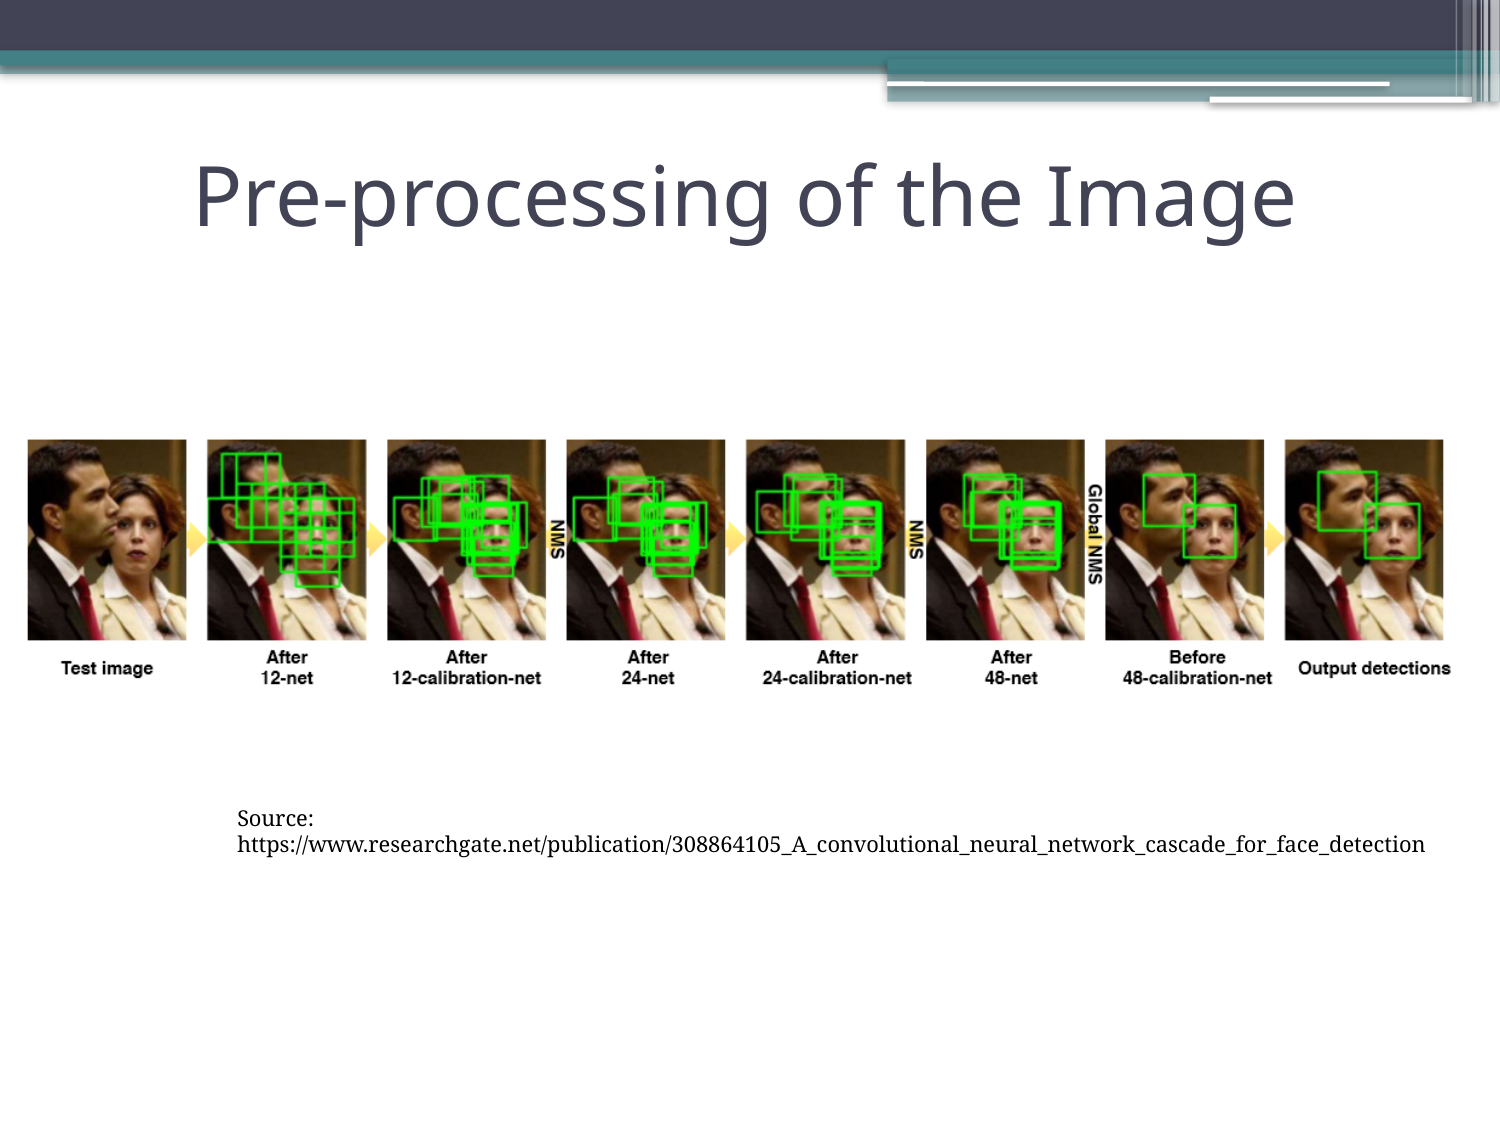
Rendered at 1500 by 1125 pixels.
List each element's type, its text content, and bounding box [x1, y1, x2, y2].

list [0, 374, 1470, 739]
text_box Source: https://www.researchgate.net/publication/308864105_A_convolutional_neural_network_cascade_for_face_detection [222, 796, 1500, 864]
title Pre-processing of the Image [70, 105, 1421, 281]
